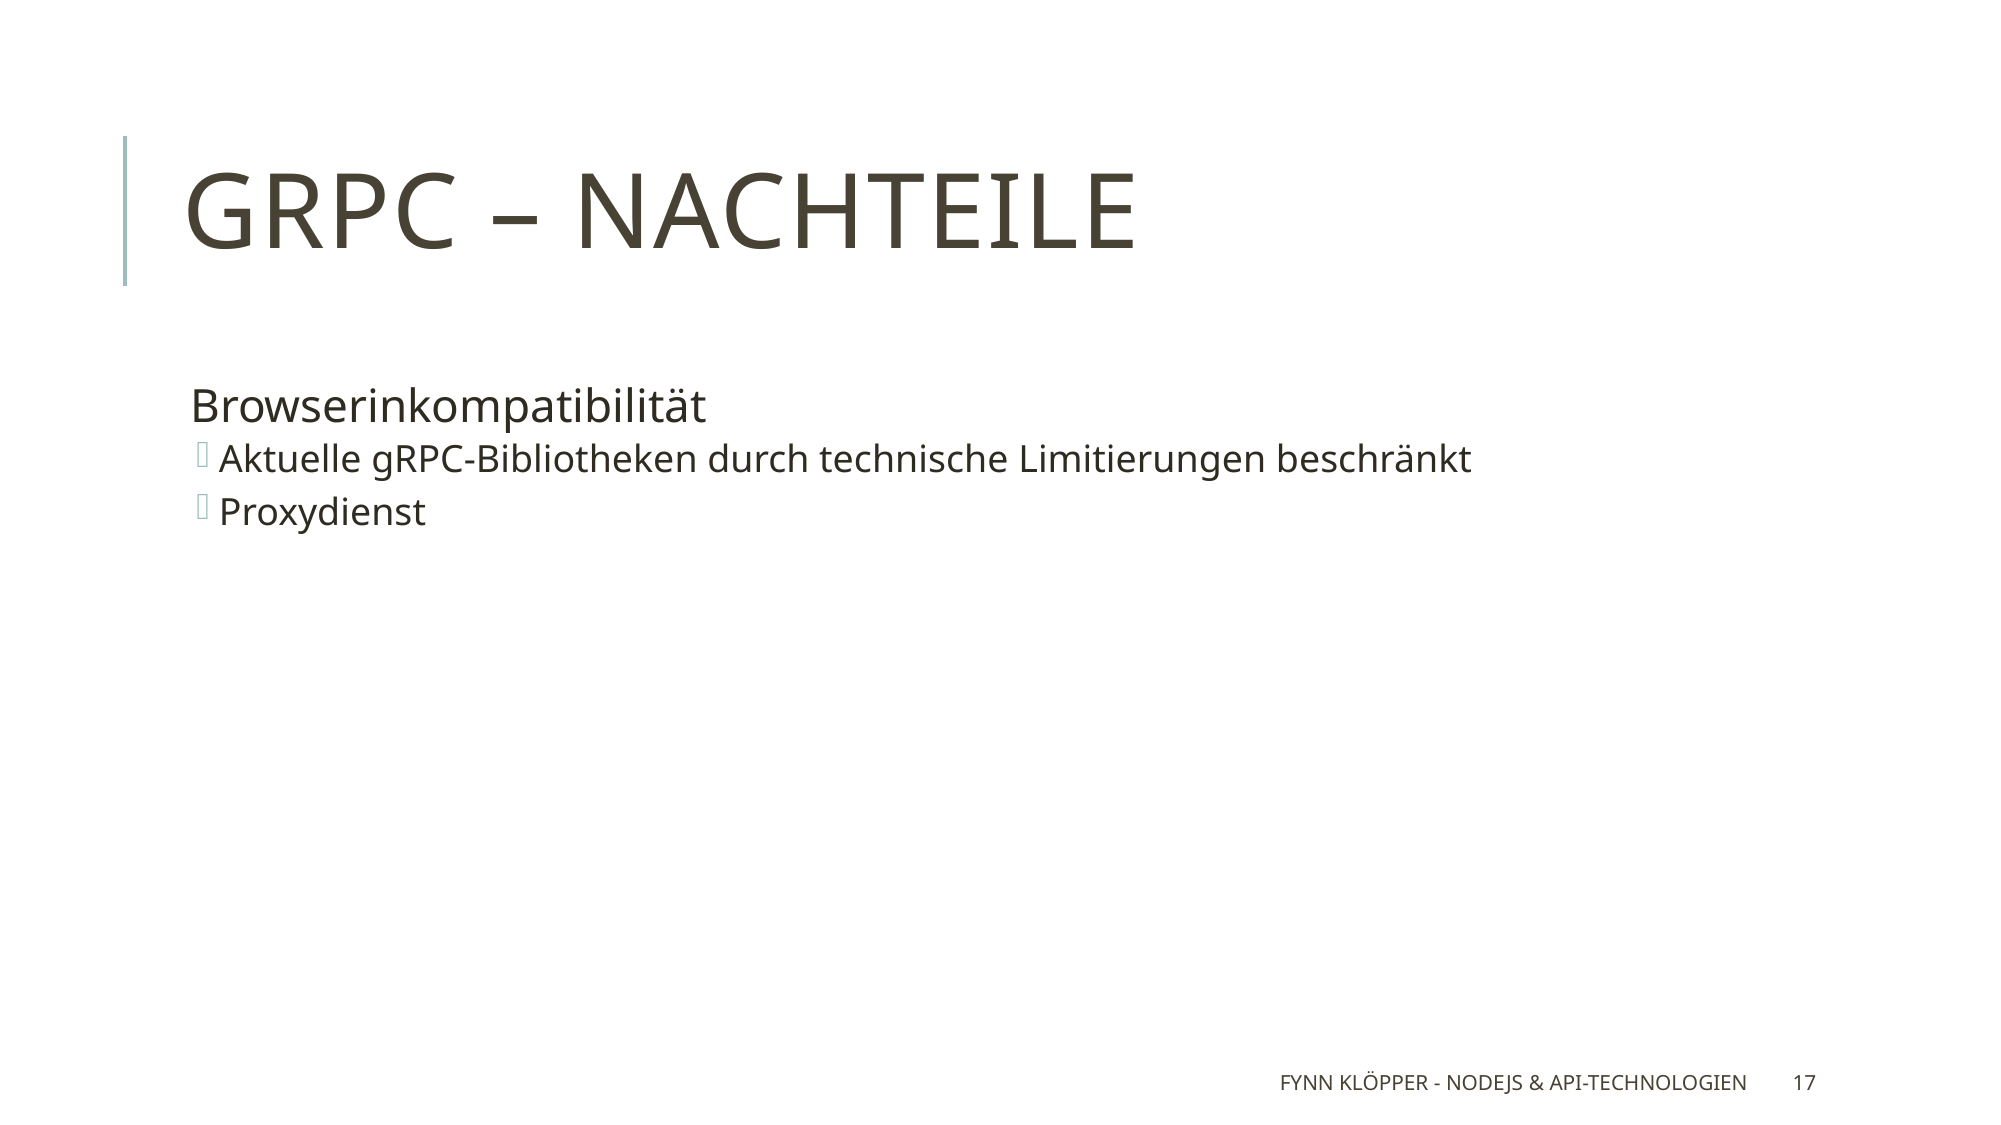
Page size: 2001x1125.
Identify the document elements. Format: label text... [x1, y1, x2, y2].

footer Fynn Klöpper - NodeJS & API-Technologien [794, 1061, 1763, 1107]
title gRPC – Nachteile [168, 96, 1763, 342]
slide_number 17 [1777, 1061, 1938, 1107]
list Browserinkompatibilität Aktuelle gRPC-Bibliotheken durch technische Limitierungen beschränkt Proxydienst [168, 375, 1763, 1035]
